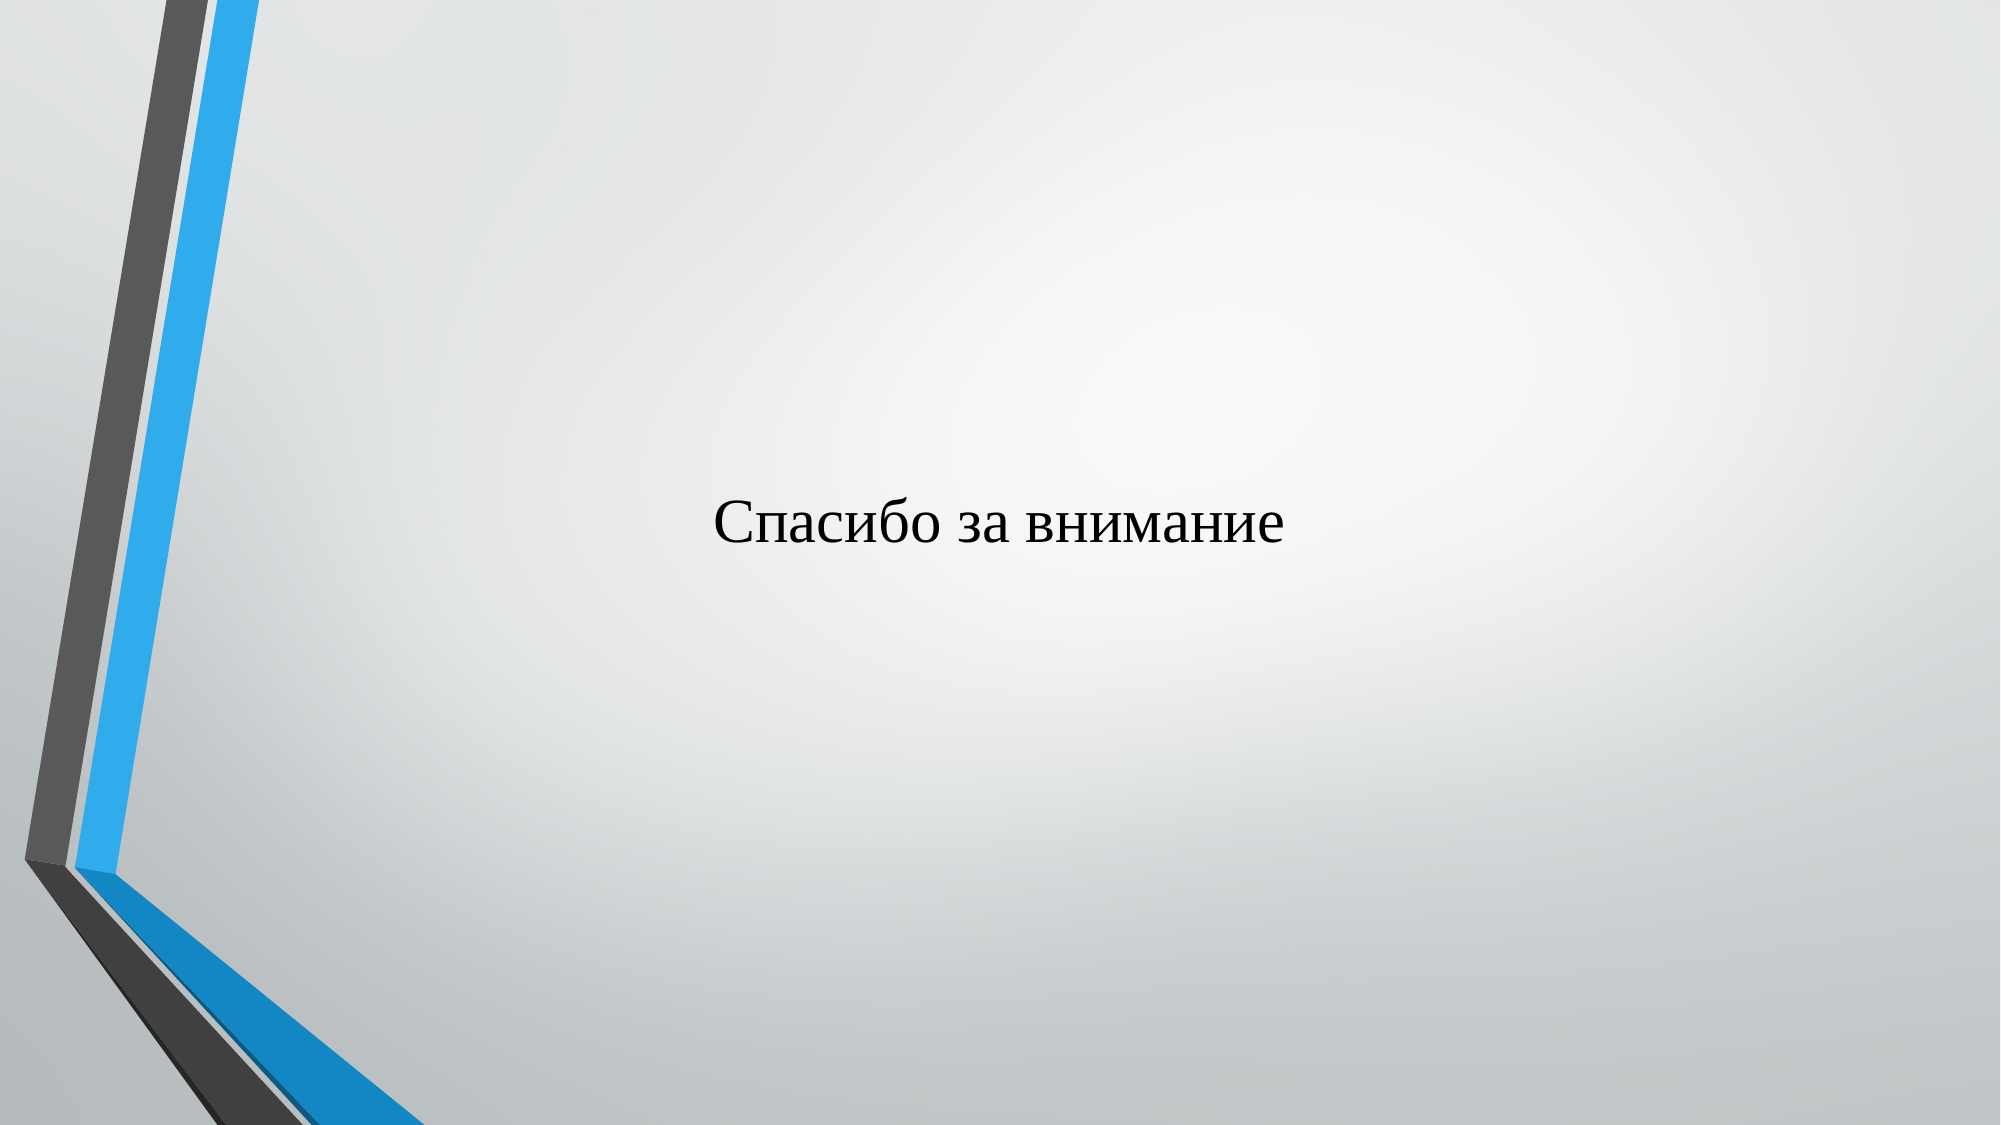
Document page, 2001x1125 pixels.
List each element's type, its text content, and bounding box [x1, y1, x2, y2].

title Спасибо за внимание [137, 471, 1863, 563]
